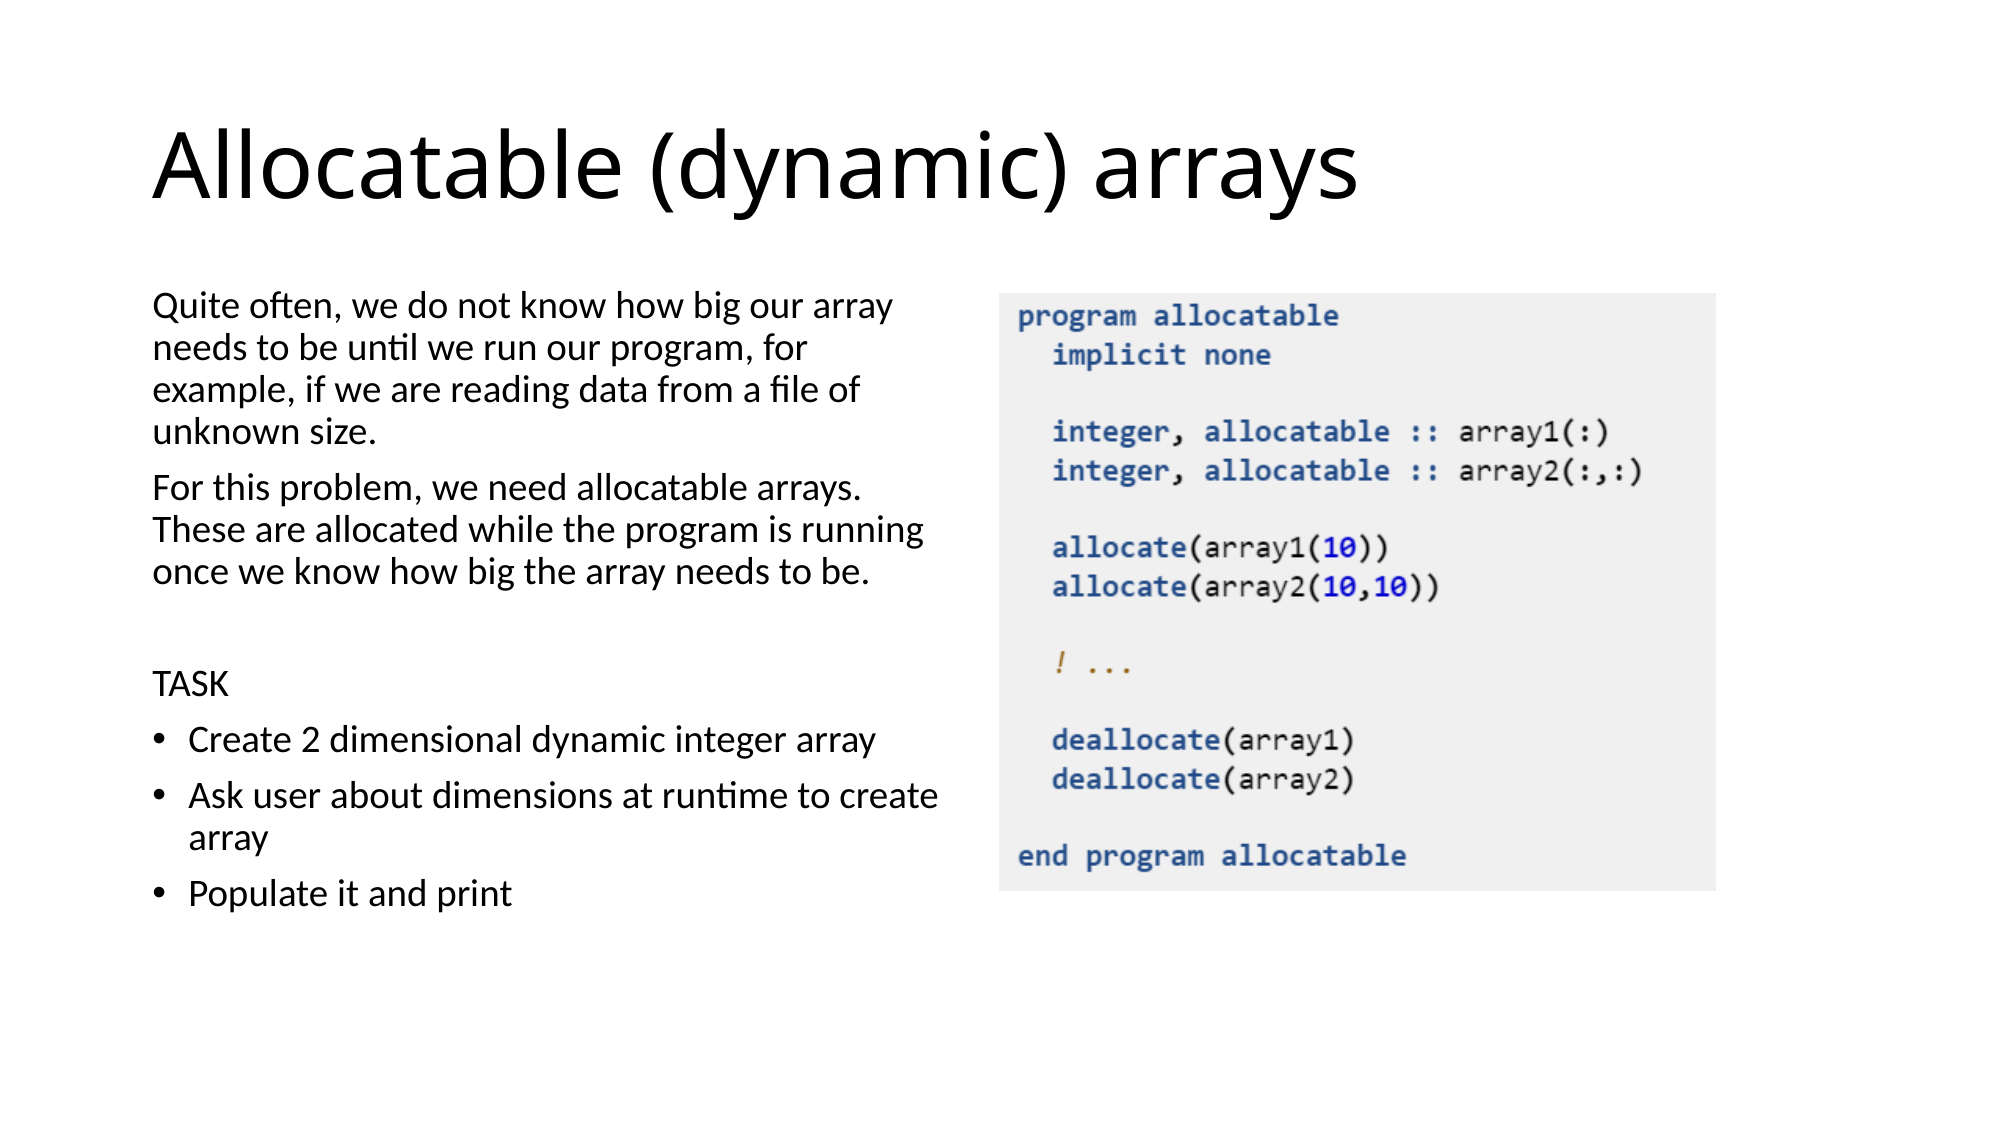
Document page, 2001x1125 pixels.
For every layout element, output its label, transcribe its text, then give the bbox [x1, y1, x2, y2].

list Quite often, we do not know how big our array needs to be until we run our program, for example, if we are reading data from a file of unknown size. For this problem, we need allocatable arrays. These are allocated while the program is running once we know how big the array needs to be. TASK Create 2 dimensional dynamic integer array Ask user about dimensions at runtime to create array Populate it and print [137, 277, 969, 929]
picture [999, 293, 1716, 891]
title Allocatable (dynamic) arrays [137, 59, 1863, 278]
